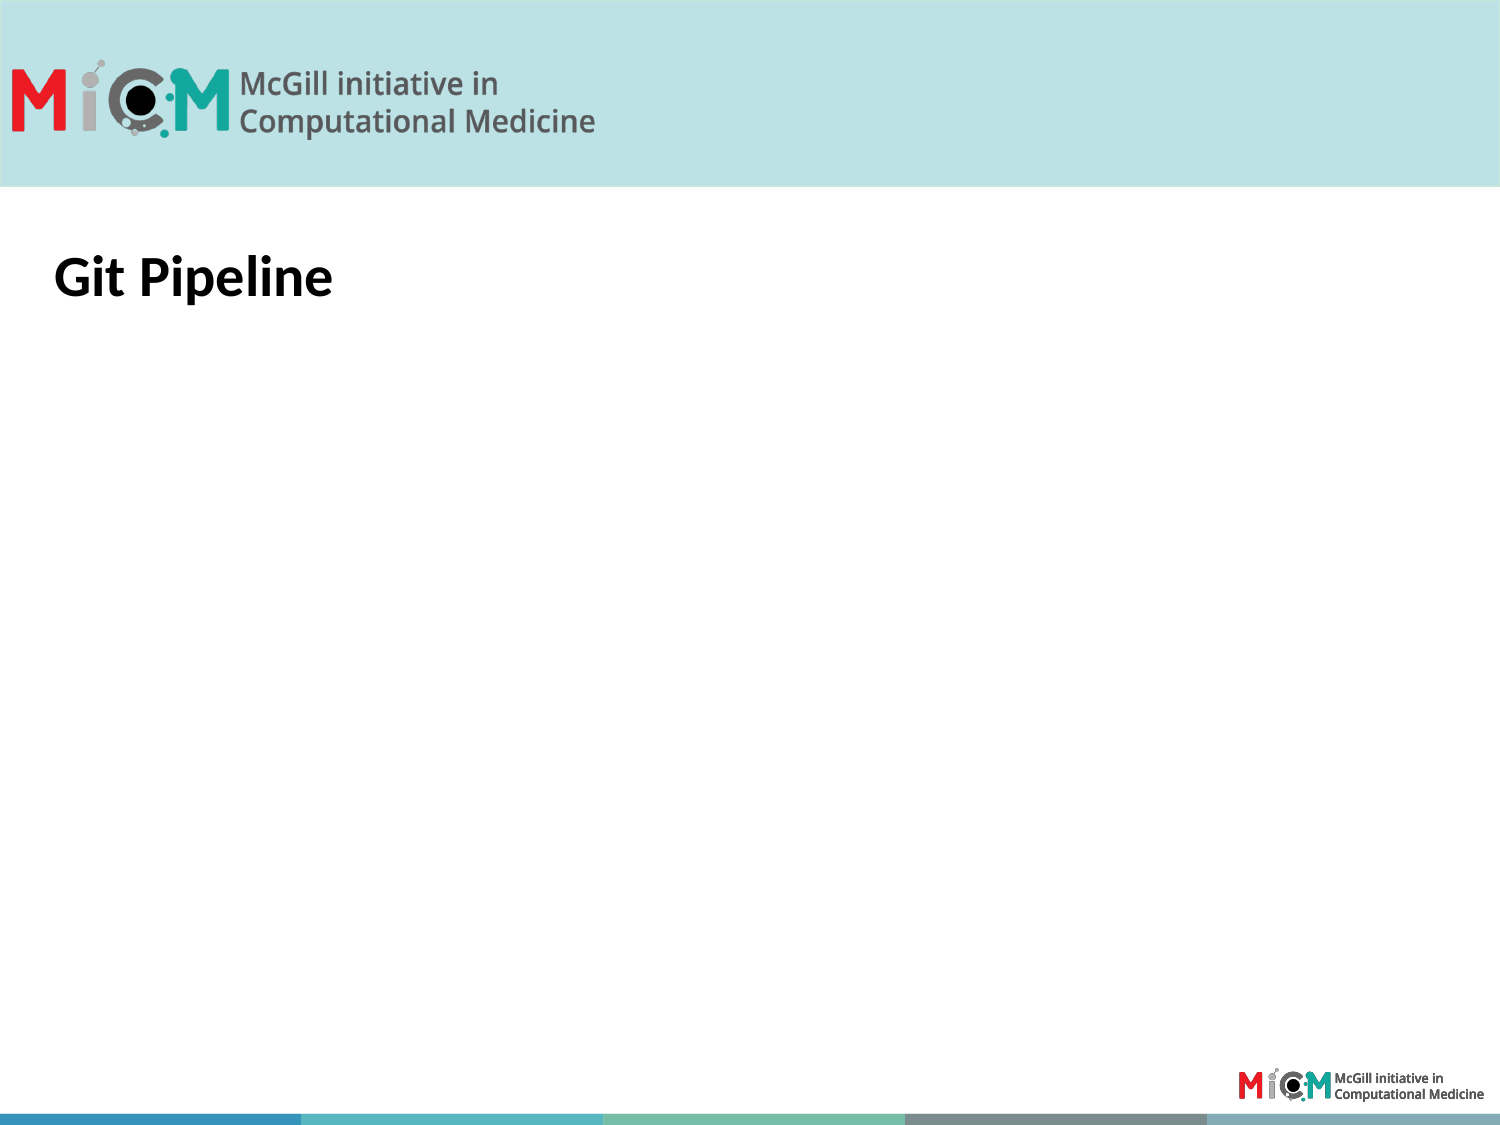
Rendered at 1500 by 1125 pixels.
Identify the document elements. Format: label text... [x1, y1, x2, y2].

picture [1211, 1051, 1500, 1122]
list Git Pipeline [39, 238, 1461, 1047]
picture [0, 19, 634, 187]
